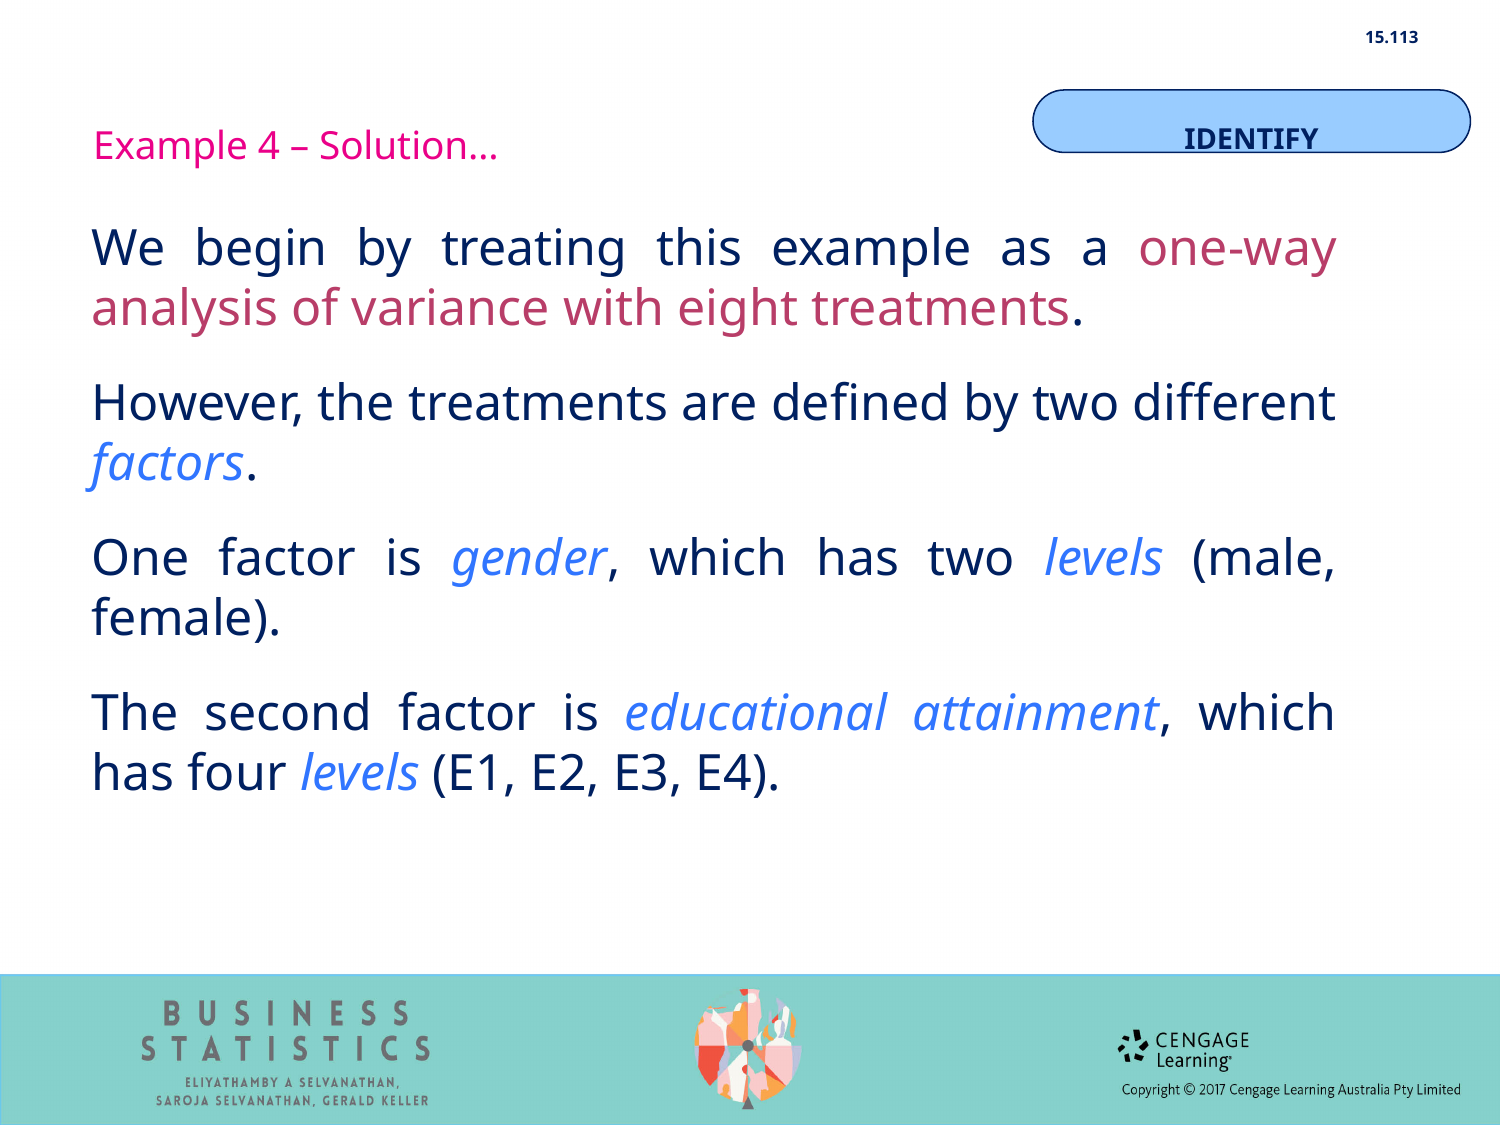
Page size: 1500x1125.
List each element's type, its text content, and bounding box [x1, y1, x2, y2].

slide_number 15.113 [1350, 0, 1500, 67]
list We begin by treating this example as a one-way analysis of variance with eight treatments. However, the treatments are defined by two different factors. One factor is gender, which has two levels (male, female). The second factor is educational attainment, which has four levels (E1, E2, E3, E4). [76, 208, 1352, 883]
text_box IDENTIFY [1354, 89, 1471, 153]
text_box Example 4 – Solution… [78, 67, 1354, 177]
picture [0, 0, 1500, 1125]
